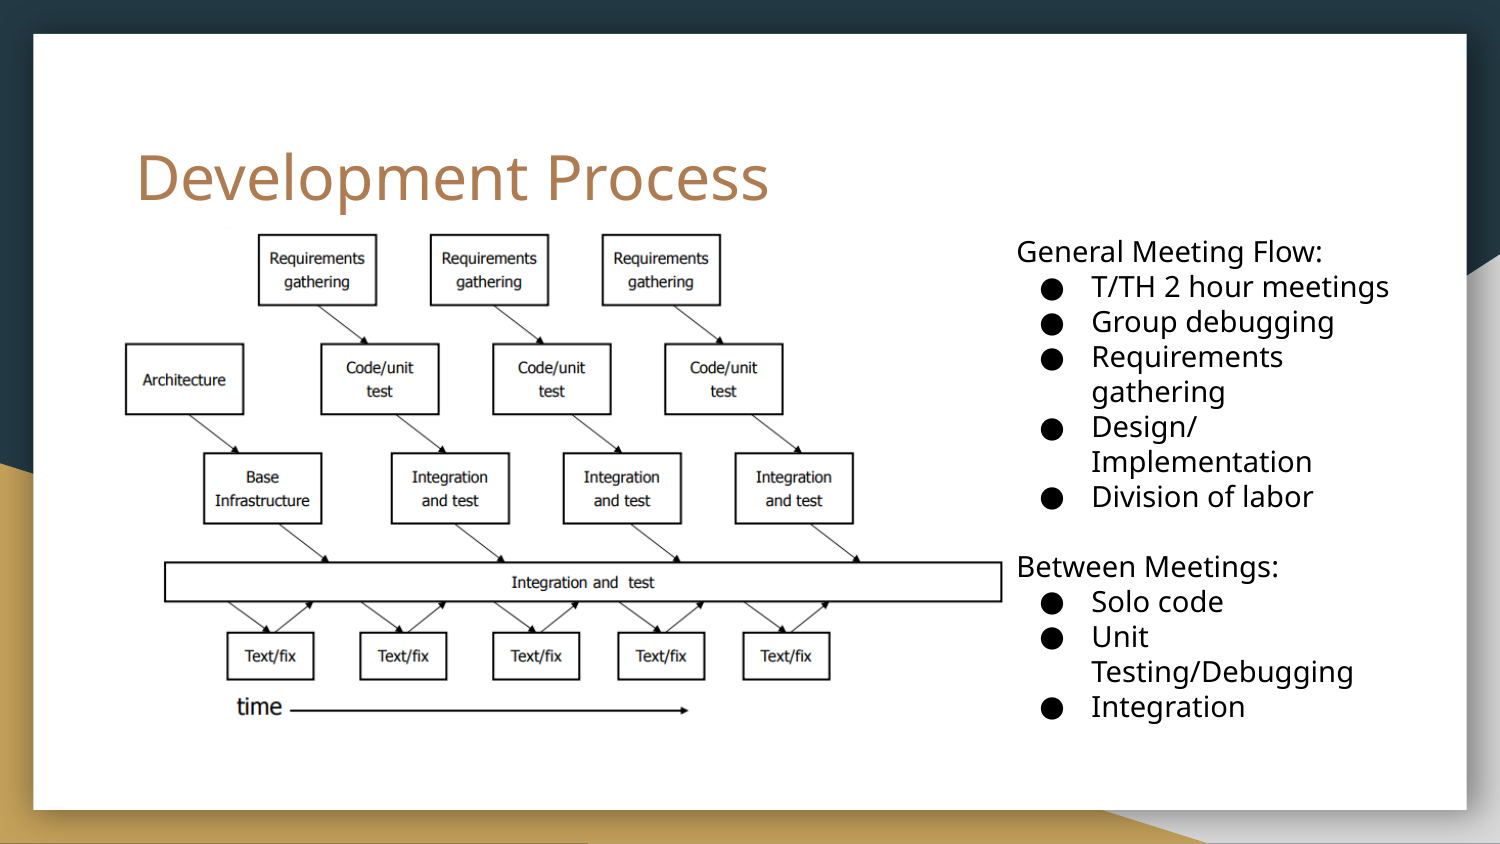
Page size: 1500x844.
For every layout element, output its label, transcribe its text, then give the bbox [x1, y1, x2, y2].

picture [74, 228, 1029, 728]
text_box General Meeting Flow: T/TH 2 hour meetings Group debugging Requirements gathering Design/Implementation Division of labor Between Meetings: Solo code Unit Testing/Debugging Integration [1001, 218, 1420, 717]
title Development Process [120, 122, 1352, 226]
